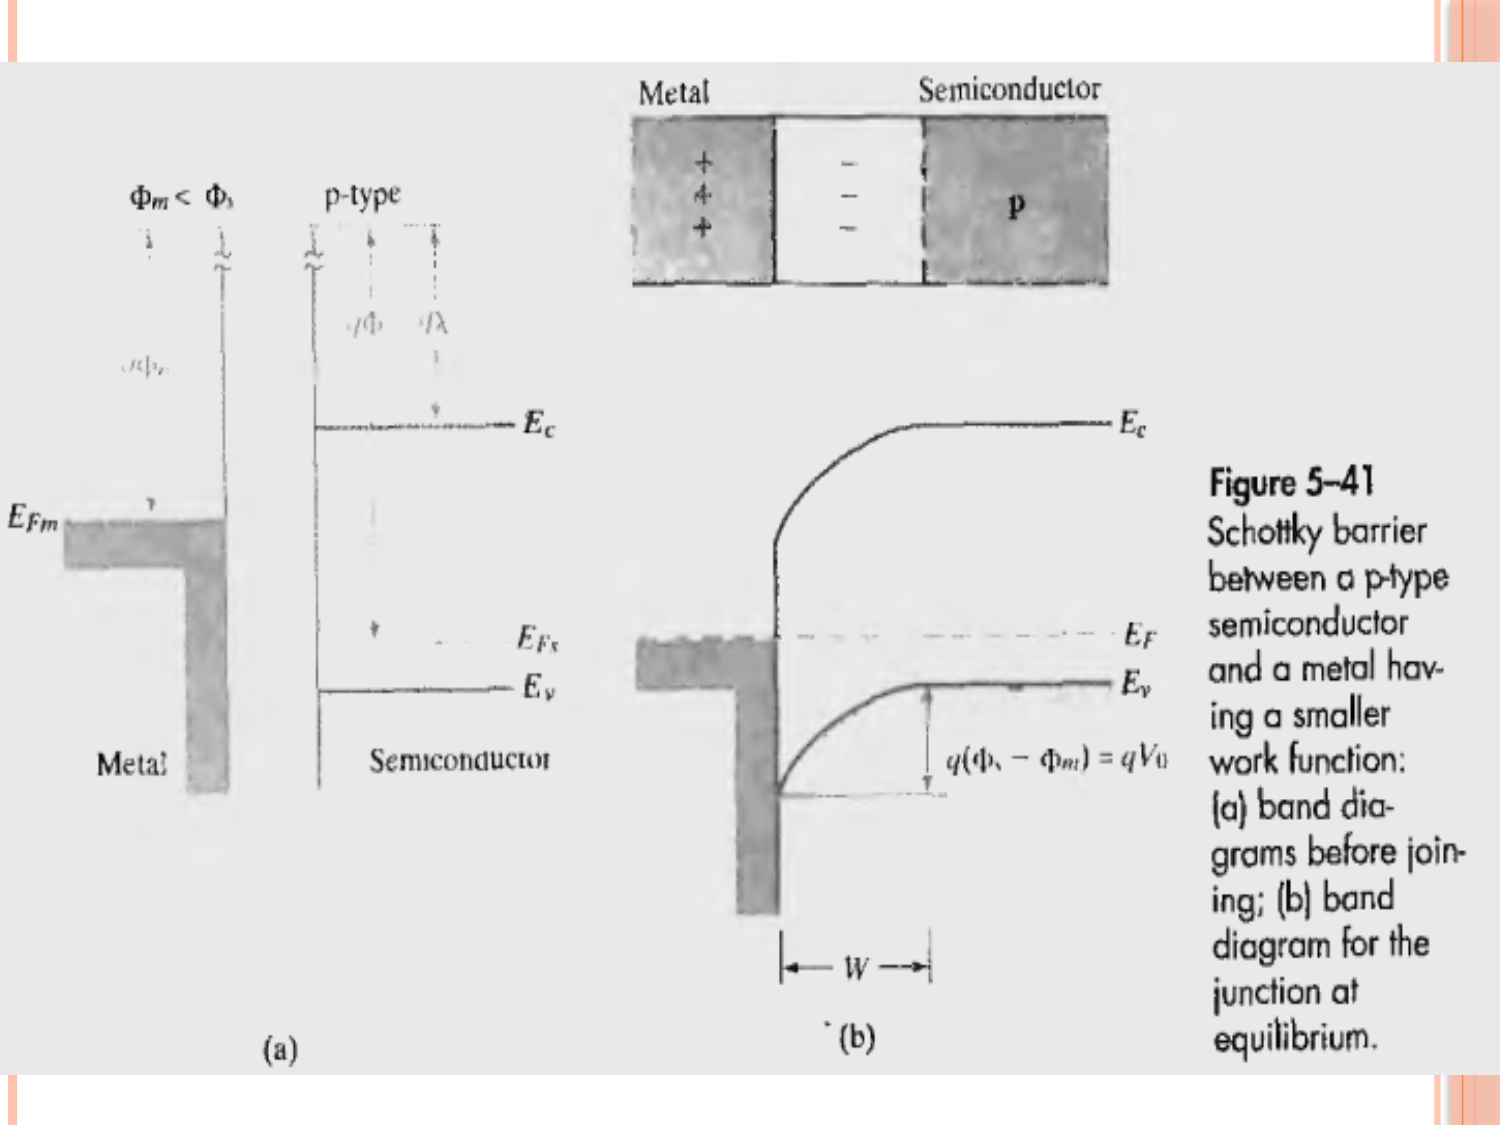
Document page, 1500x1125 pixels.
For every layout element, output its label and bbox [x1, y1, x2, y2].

list [0, 61, 1500, 1076]
